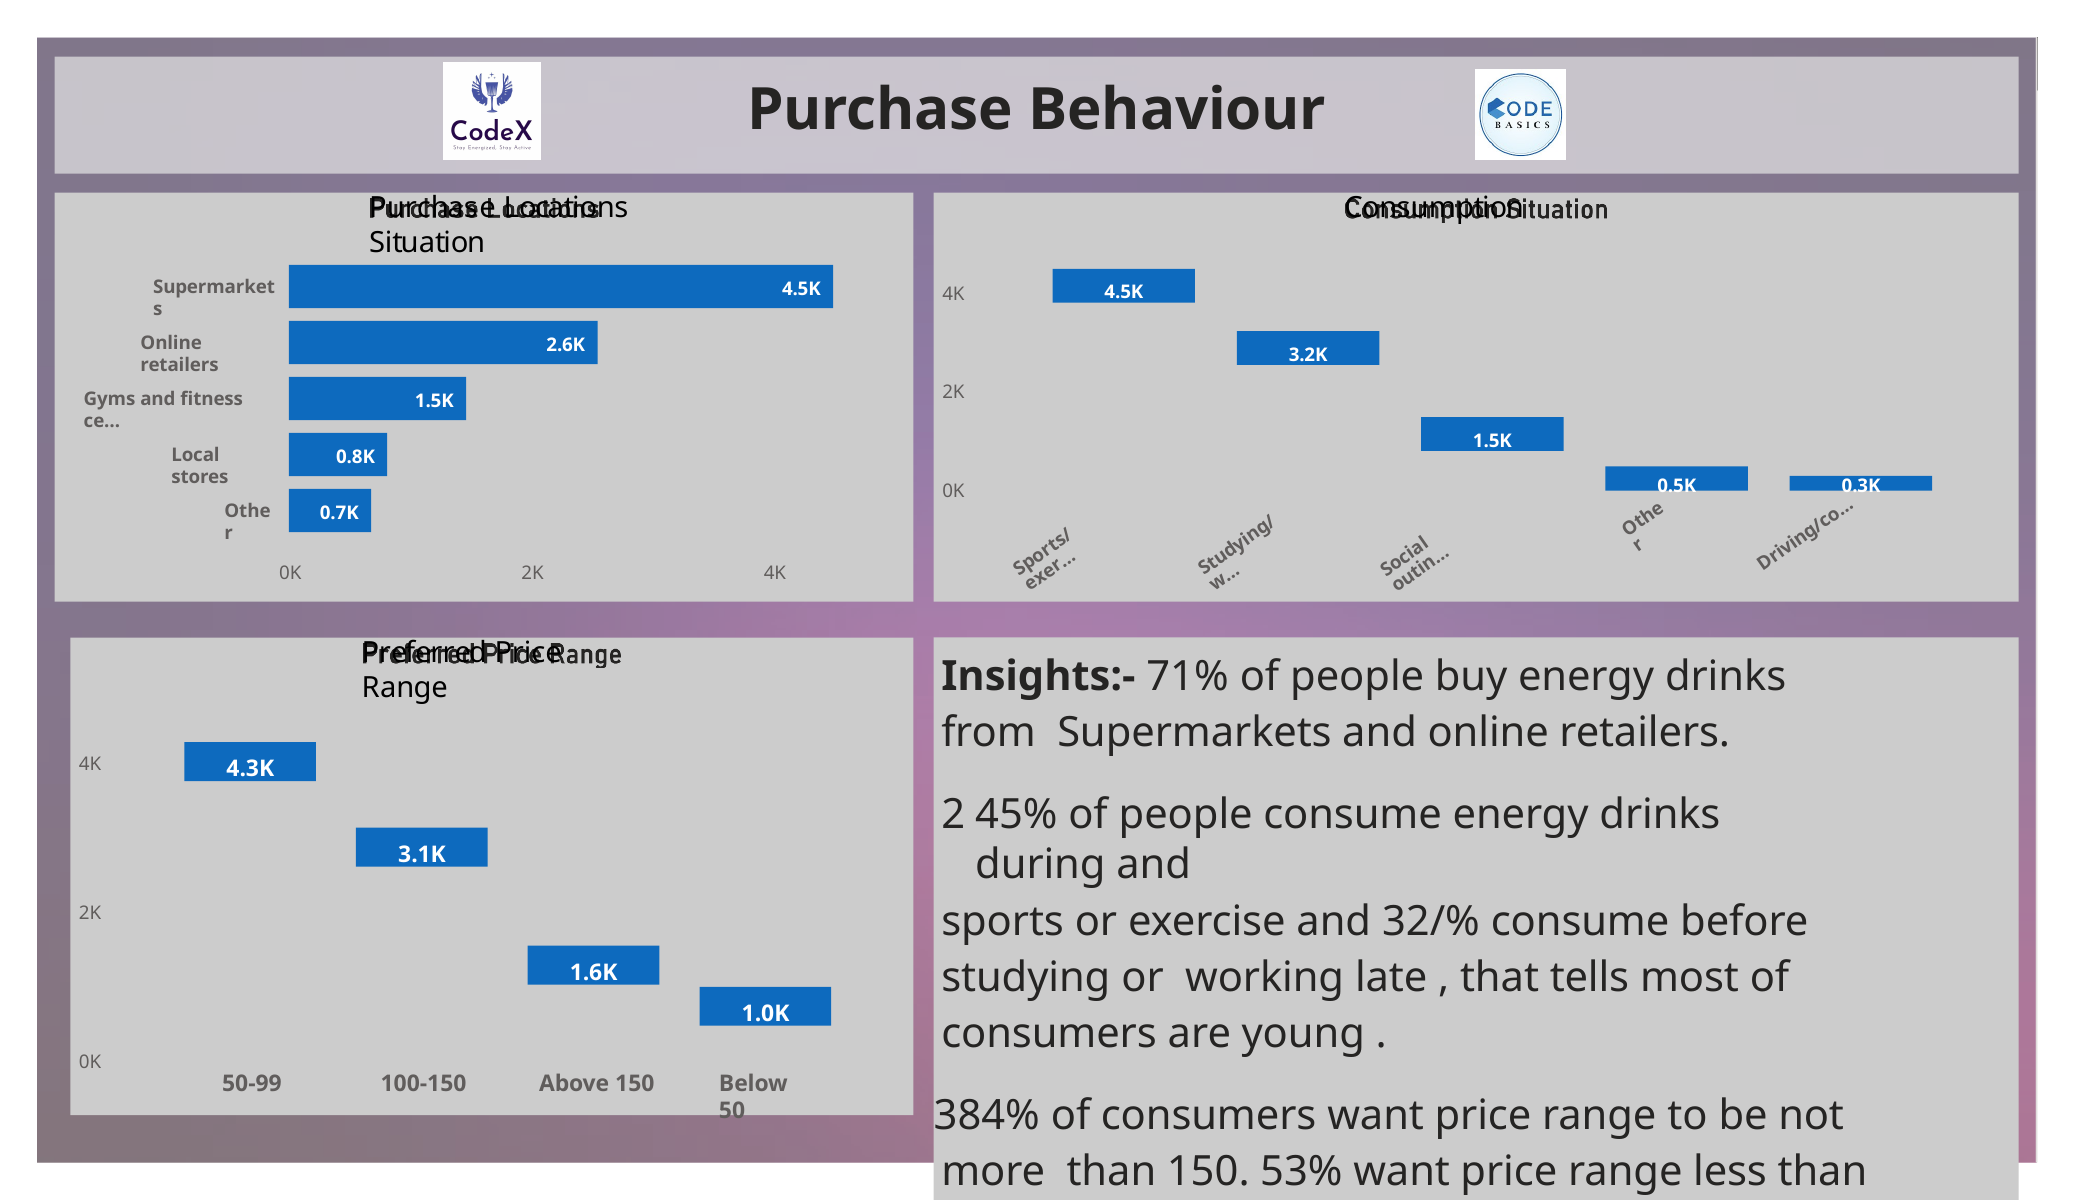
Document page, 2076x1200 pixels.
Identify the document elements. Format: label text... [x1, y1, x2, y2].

text_box Insights:- 71% of people buy energy drinks from Supermarkets and online retailers. 45% of people consume energy drinks during and sports or exercise and 32/% consume before studying or working late , that tells most of consumers are young . 84% of consumers want price range to be not more than 150. 53% want price range less than 100. [933, 1172, 2019, 1200]
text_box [54, 192, 914, 602]
picture [37, 37, 2035, 1163]
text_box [933, 192, 2019, 602]
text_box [70, 637, 914, 1116]
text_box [443, 62, 1567, 160]
